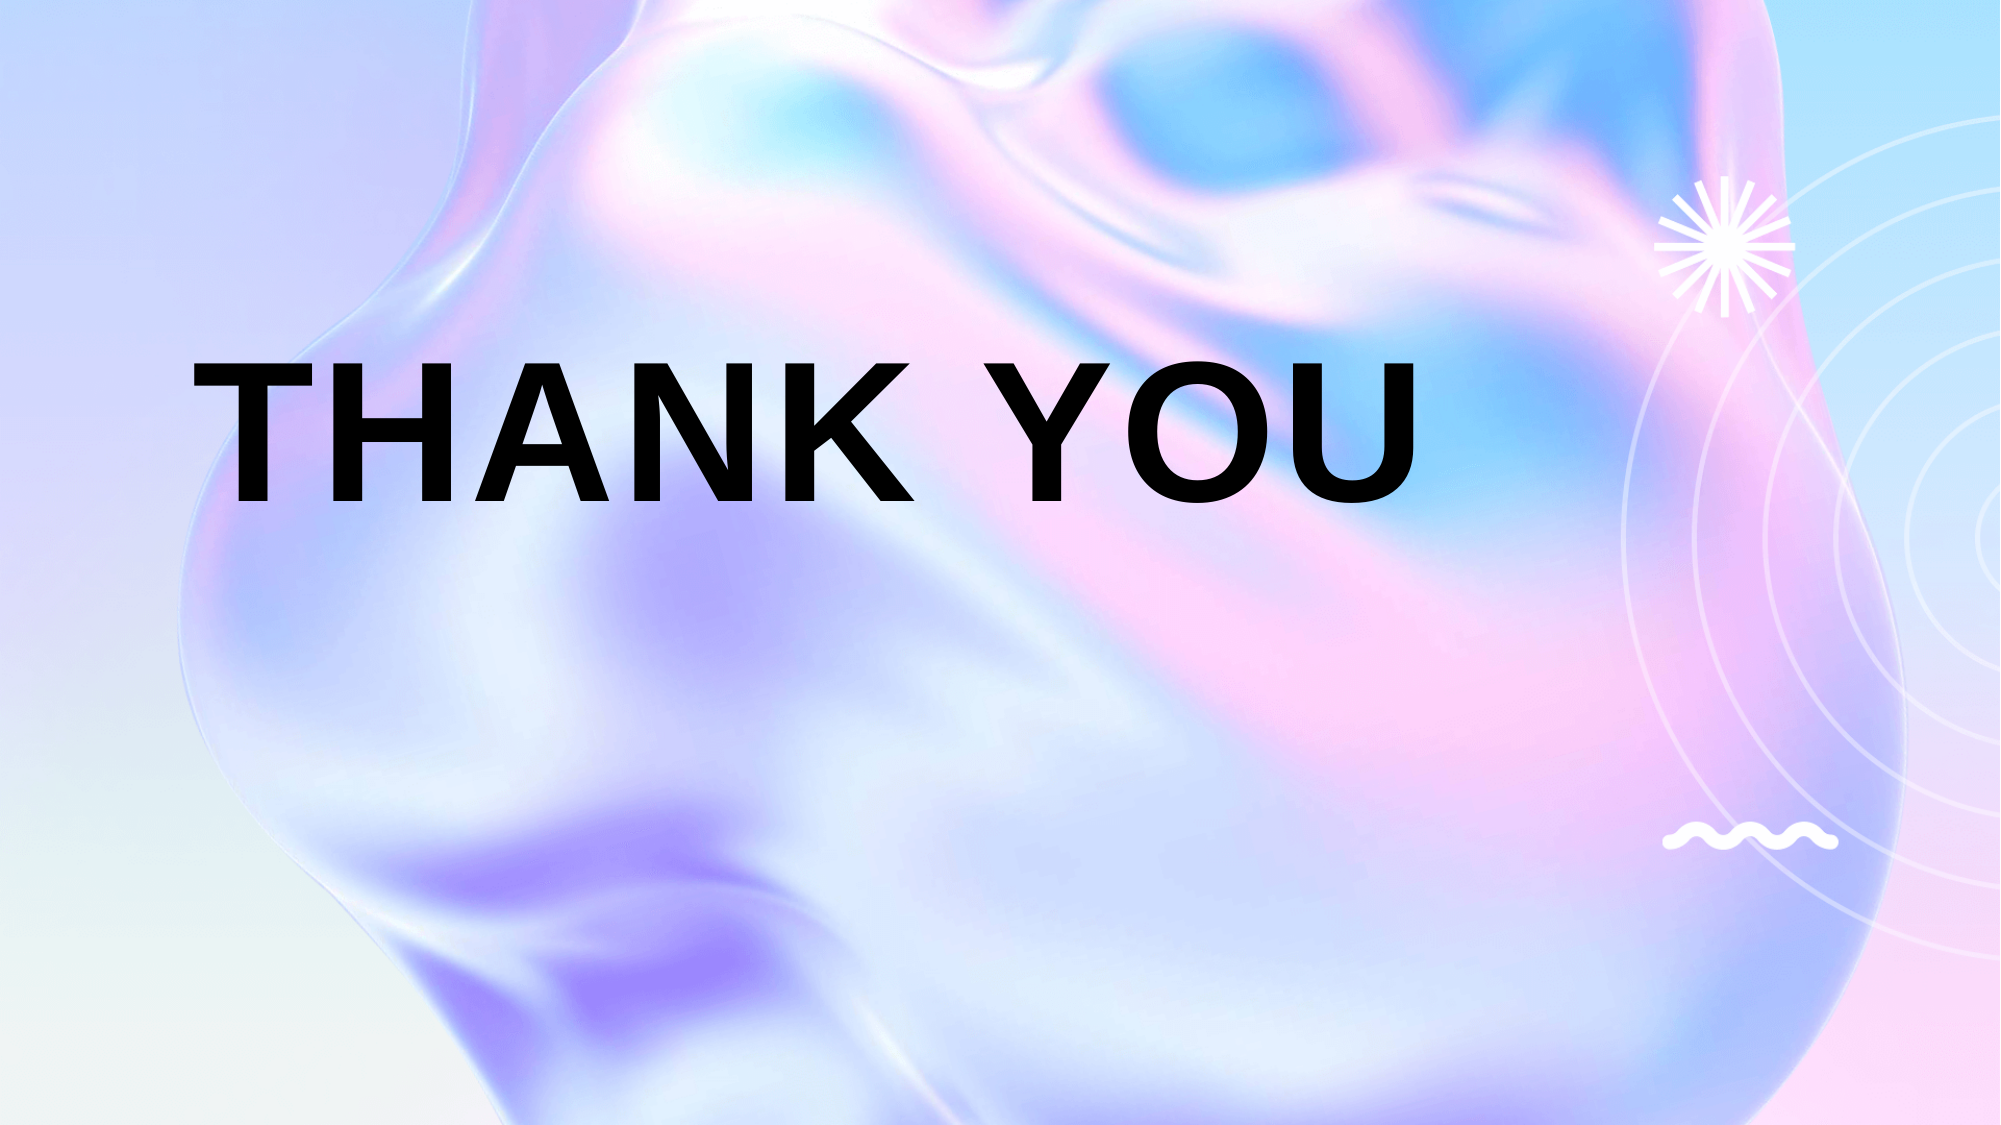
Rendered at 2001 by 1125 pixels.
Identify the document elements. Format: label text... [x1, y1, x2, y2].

picture [0, 0, 2000, 1125]
title THANK YOU [176, 321, 1824, 713]
